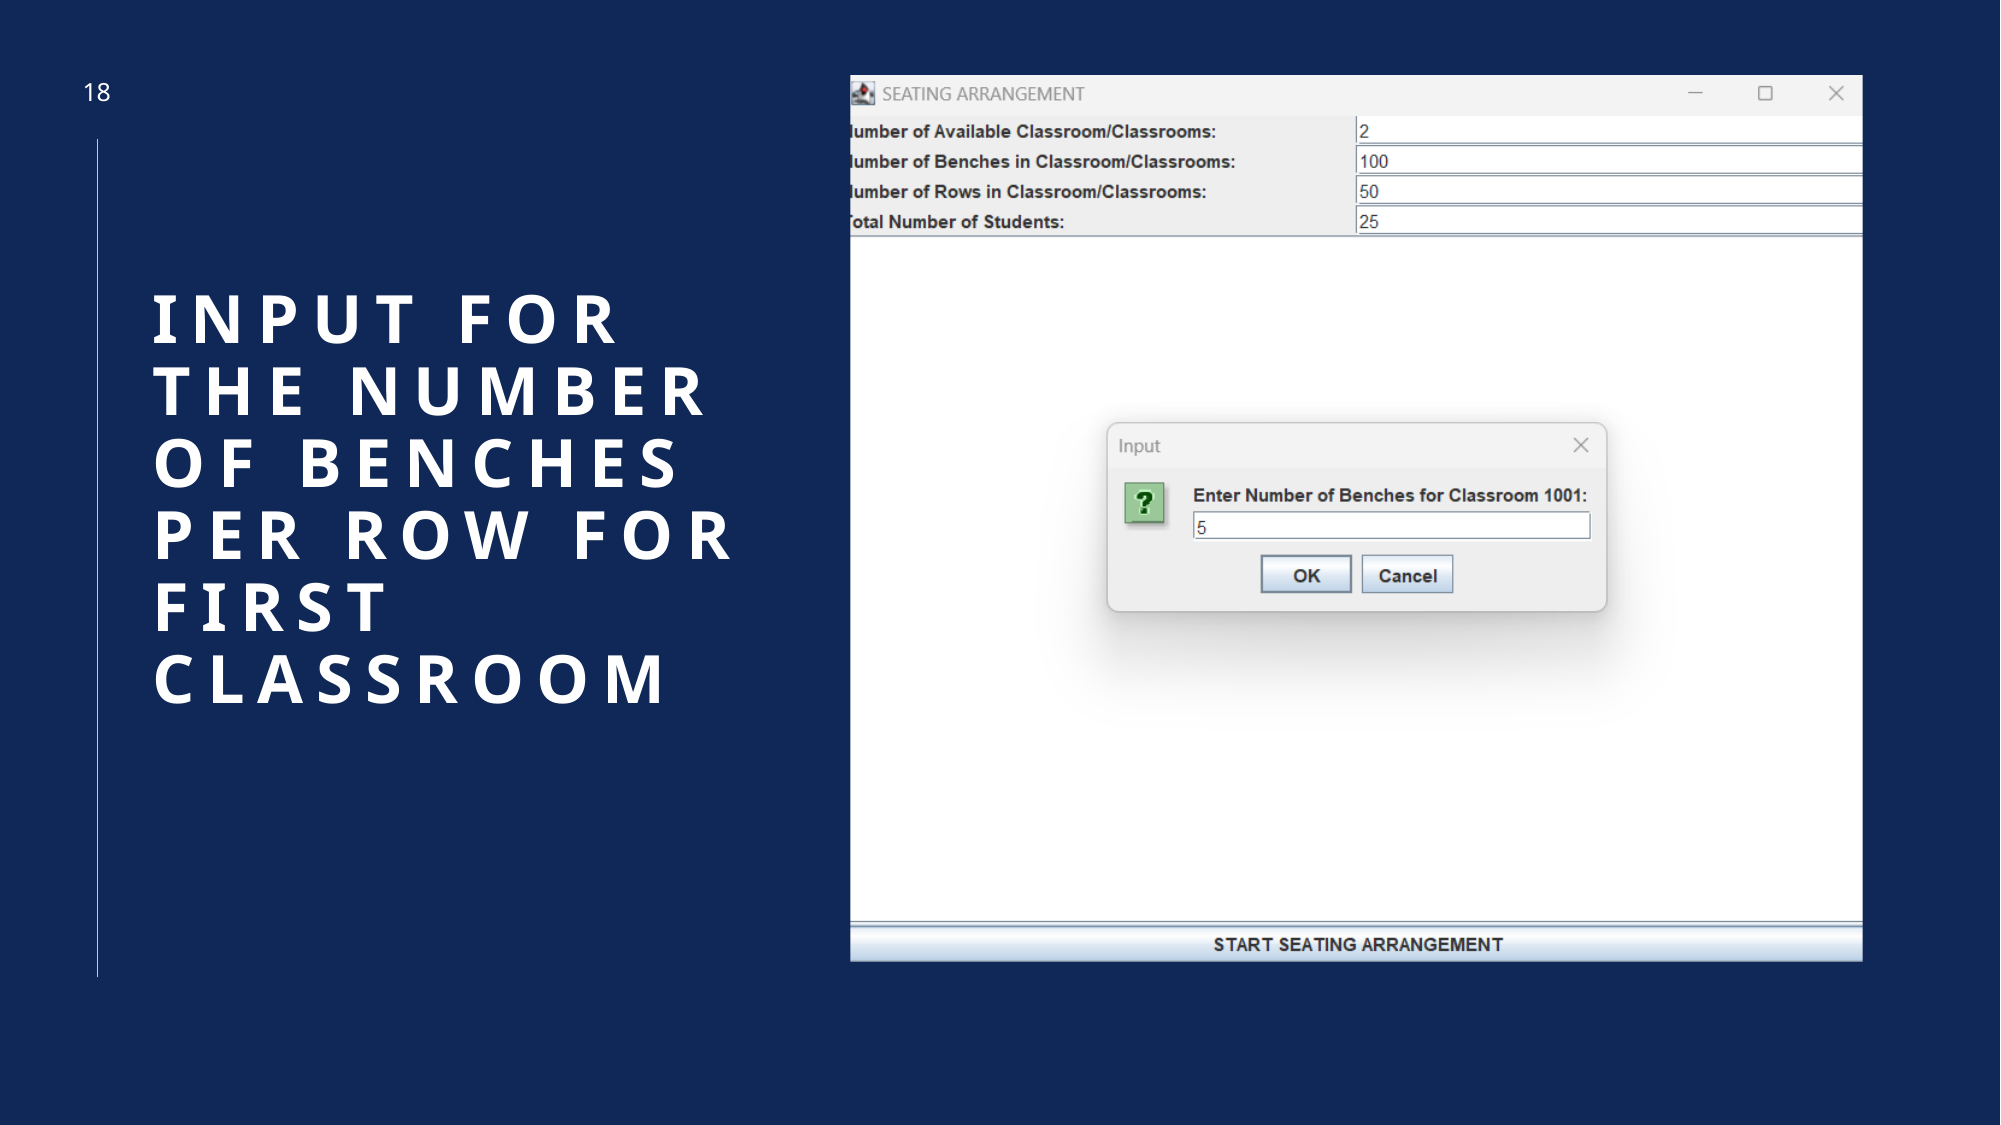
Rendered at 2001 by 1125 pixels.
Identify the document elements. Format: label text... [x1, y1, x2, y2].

picture [850, 74, 1863, 962]
title INPUT FOR THE NUMBER OF BENCHES PER ROW FOR FIRST CLASSROOM [137, 75, 783, 725]
slide_number 18 [53, 67, 140, 119]
